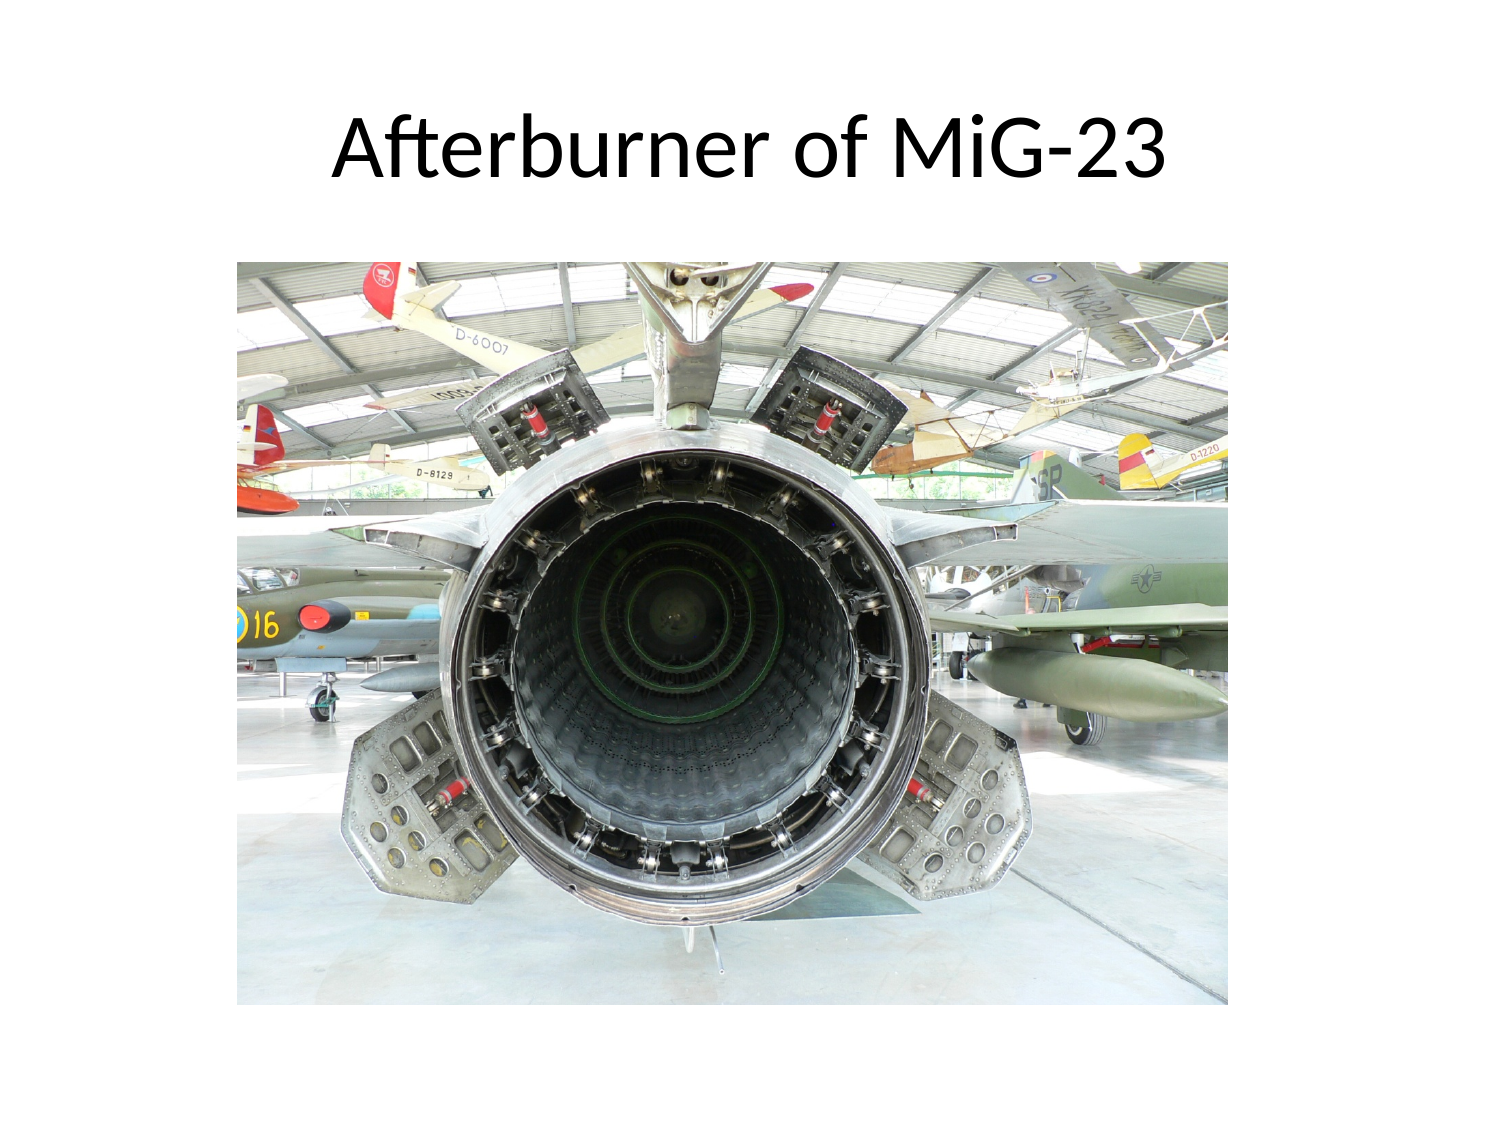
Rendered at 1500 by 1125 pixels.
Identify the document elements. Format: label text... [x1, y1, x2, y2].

title Afterburner of MiG-23 [75, 50, 1425, 233]
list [237, 262, 1228, 1006]
